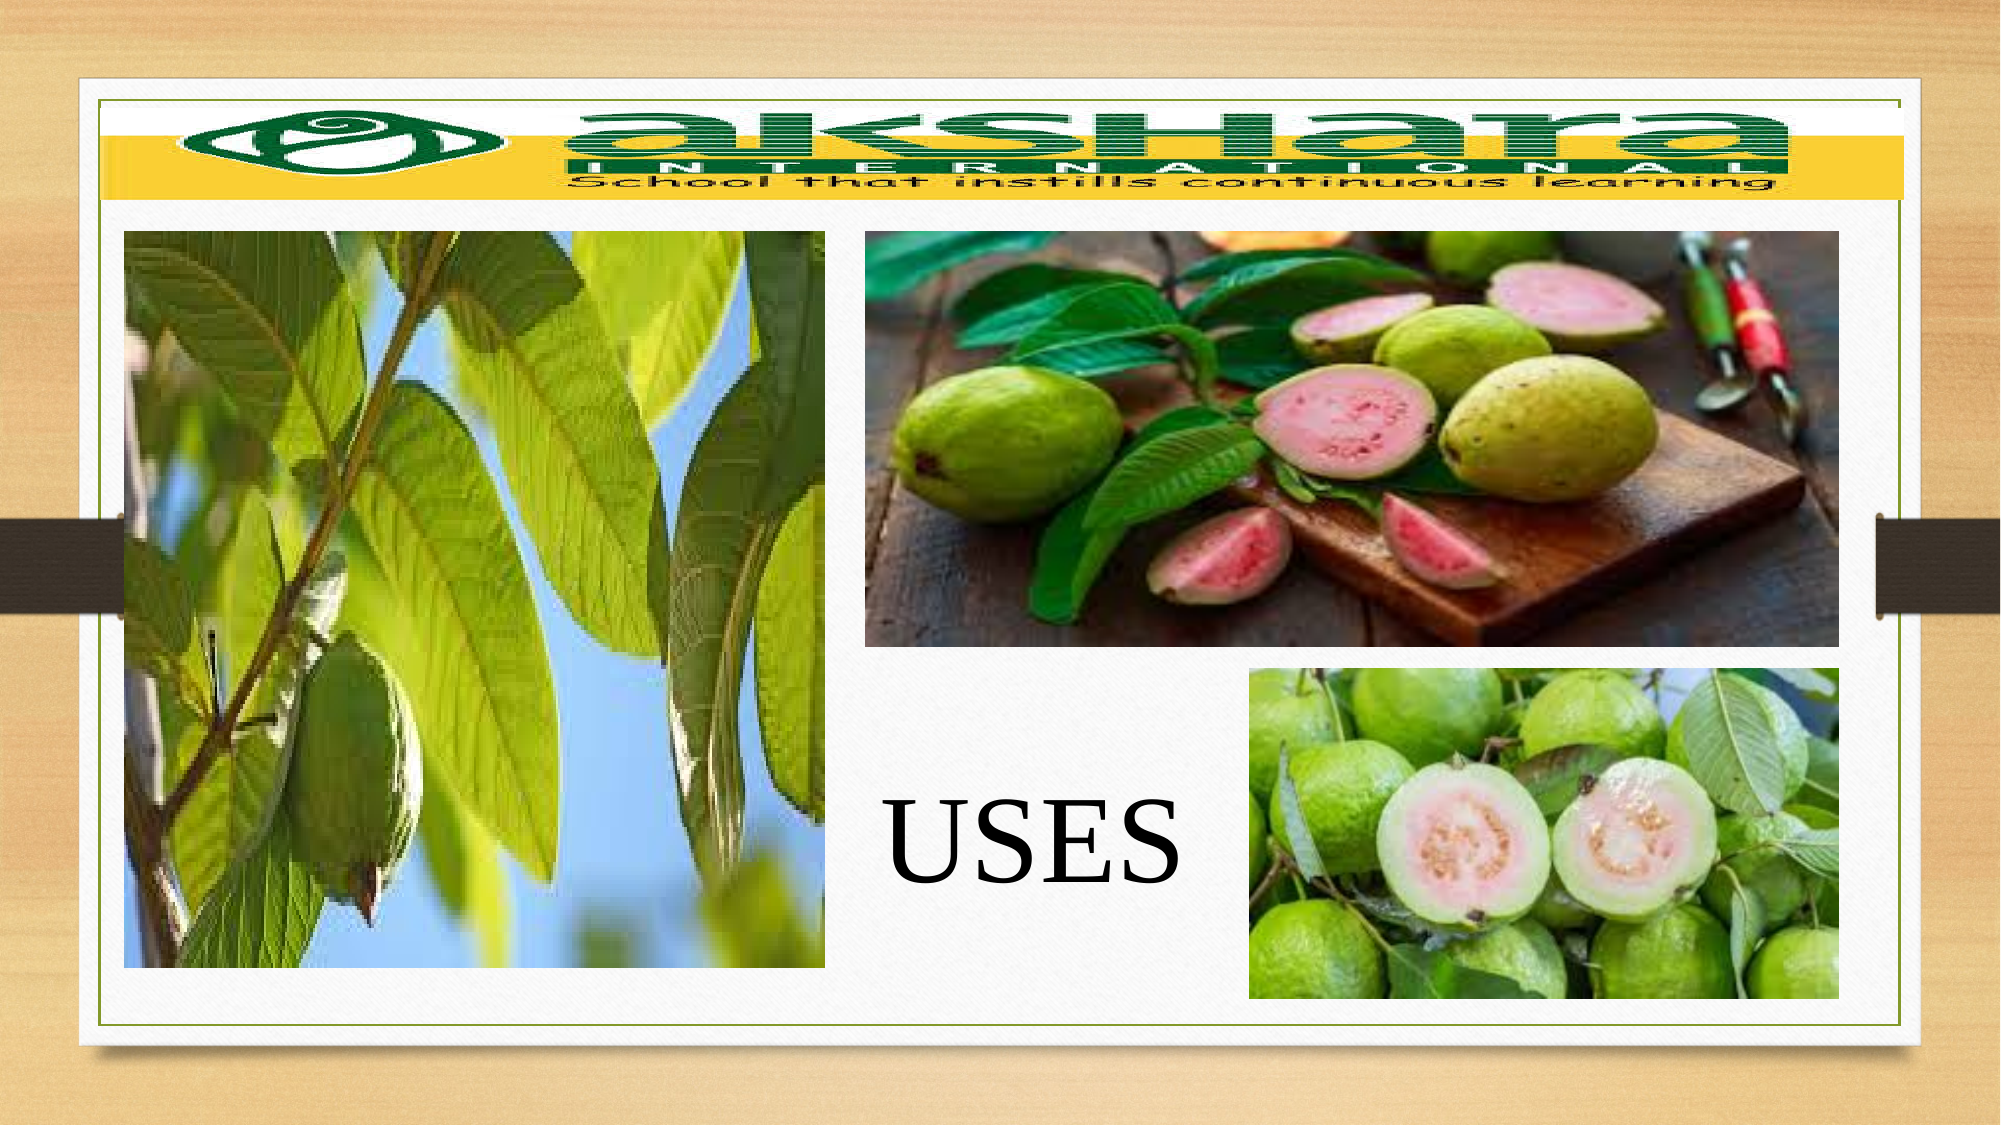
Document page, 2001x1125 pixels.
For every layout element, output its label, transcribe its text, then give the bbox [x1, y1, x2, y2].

text_box USES [865, 750, 1248, 916]
picture [0, 0, 2001, 1125]
